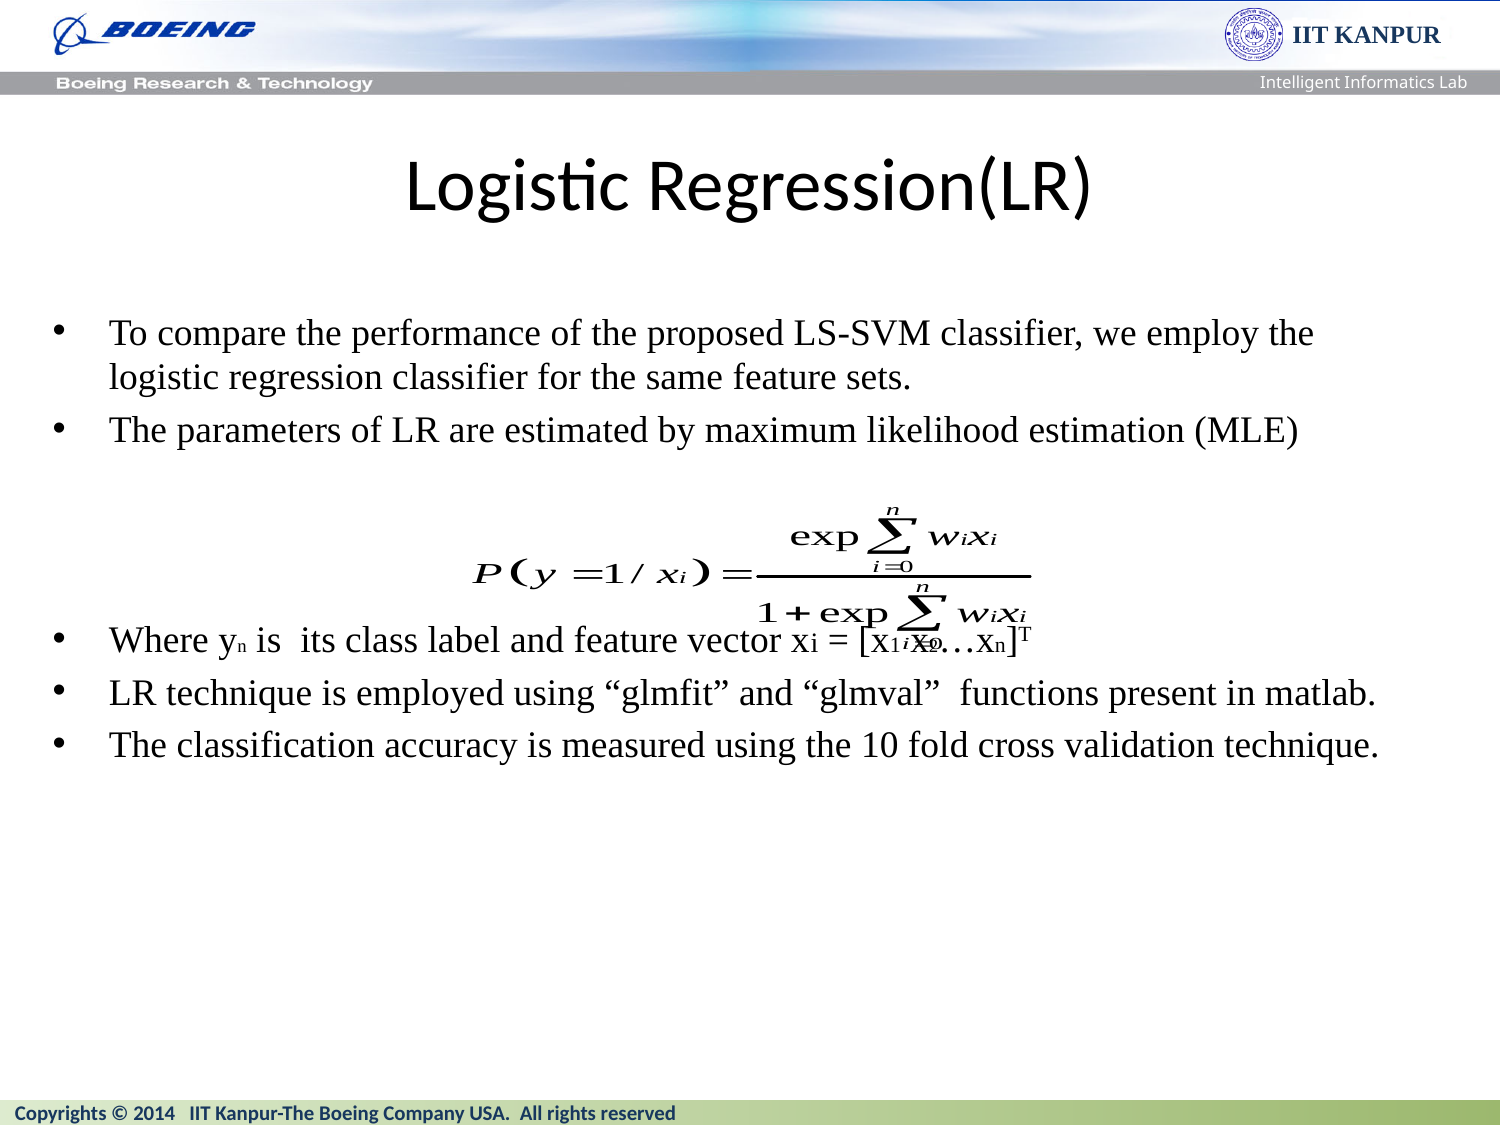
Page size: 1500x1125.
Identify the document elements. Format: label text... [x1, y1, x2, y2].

picture [463, 496, 1040, 657]
picture [0, 0, 1500, 108]
title Logistic Regression(LR) [75, 111, 1425, 250]
list To compare the performance of the proposed LS-SVM classifier, we employ the logistic regression classifier for the same feature sets. The parameters of LR are estimated by maximum likelihood estimation (MLE) Where yn is its class label and feature vector xi = [x1 x2…xn]T LR technique is employed using “glmfit” and “glmval” functions present in matlab. The classification accuracy is measured using the 10 fold cross validation technique. [35, 298, 1447, 921]
